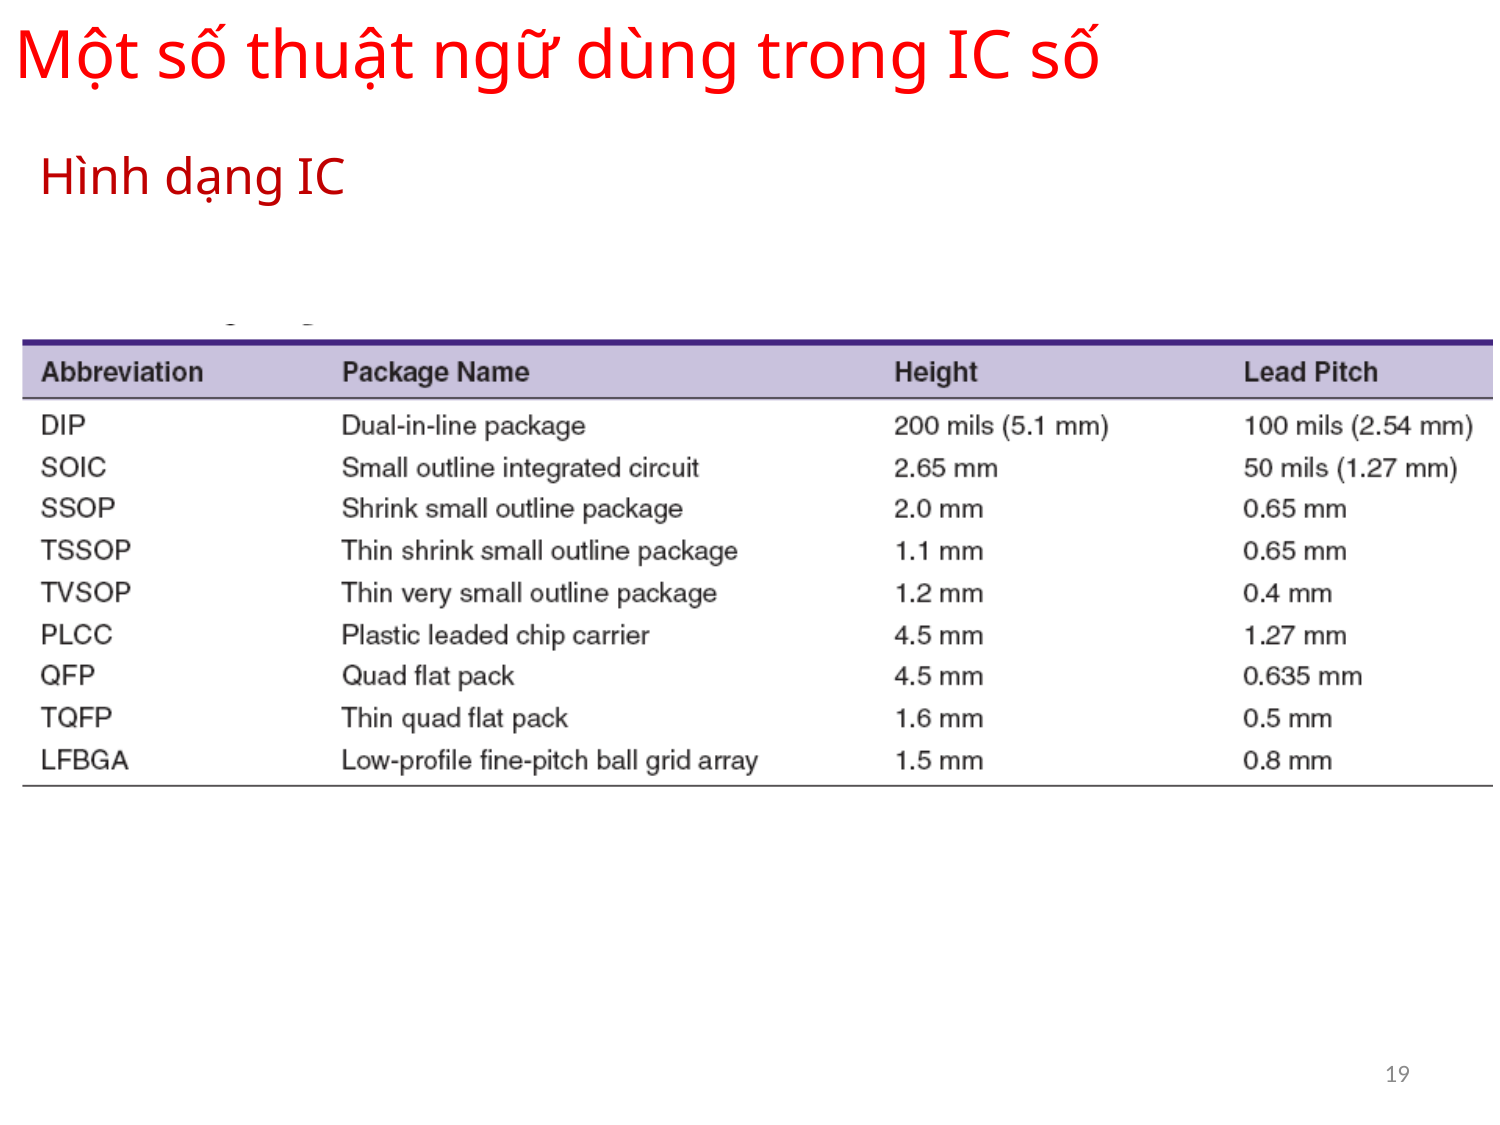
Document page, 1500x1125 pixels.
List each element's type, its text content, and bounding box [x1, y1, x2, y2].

slide_number 19 [1074, 1042, 1425, 1103]
text_box Một số thuật ngữ dùng trong IC số [0, 4, 1313, 99]
text_box Hình dạng IC [24, 136, 1225, 212]
picture [7, 323, 1493, 801]
